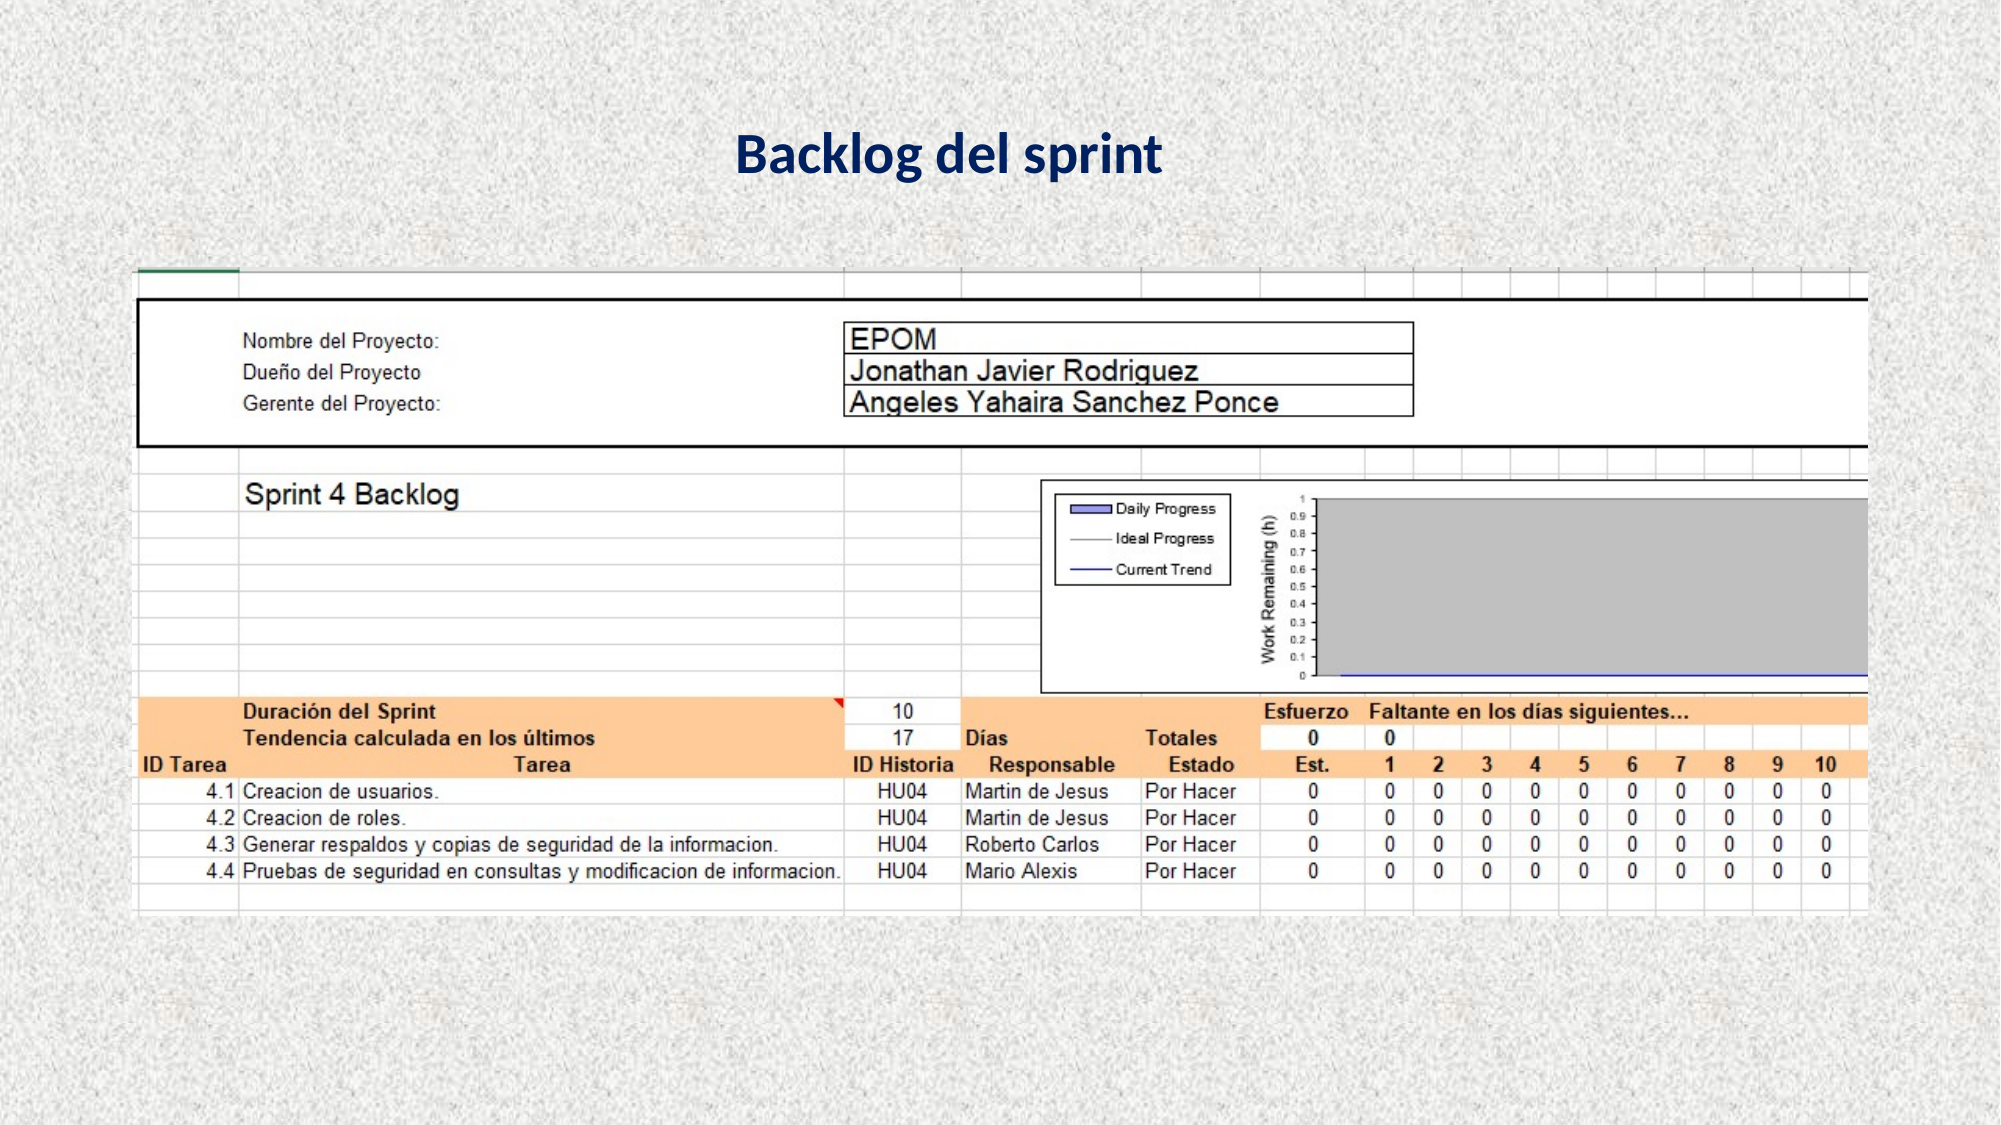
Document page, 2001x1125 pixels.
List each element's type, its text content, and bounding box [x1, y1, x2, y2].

picture [0, 0, 2001, 1125]
text_box Backlog del sprint [721, 107, 1374, 193]
